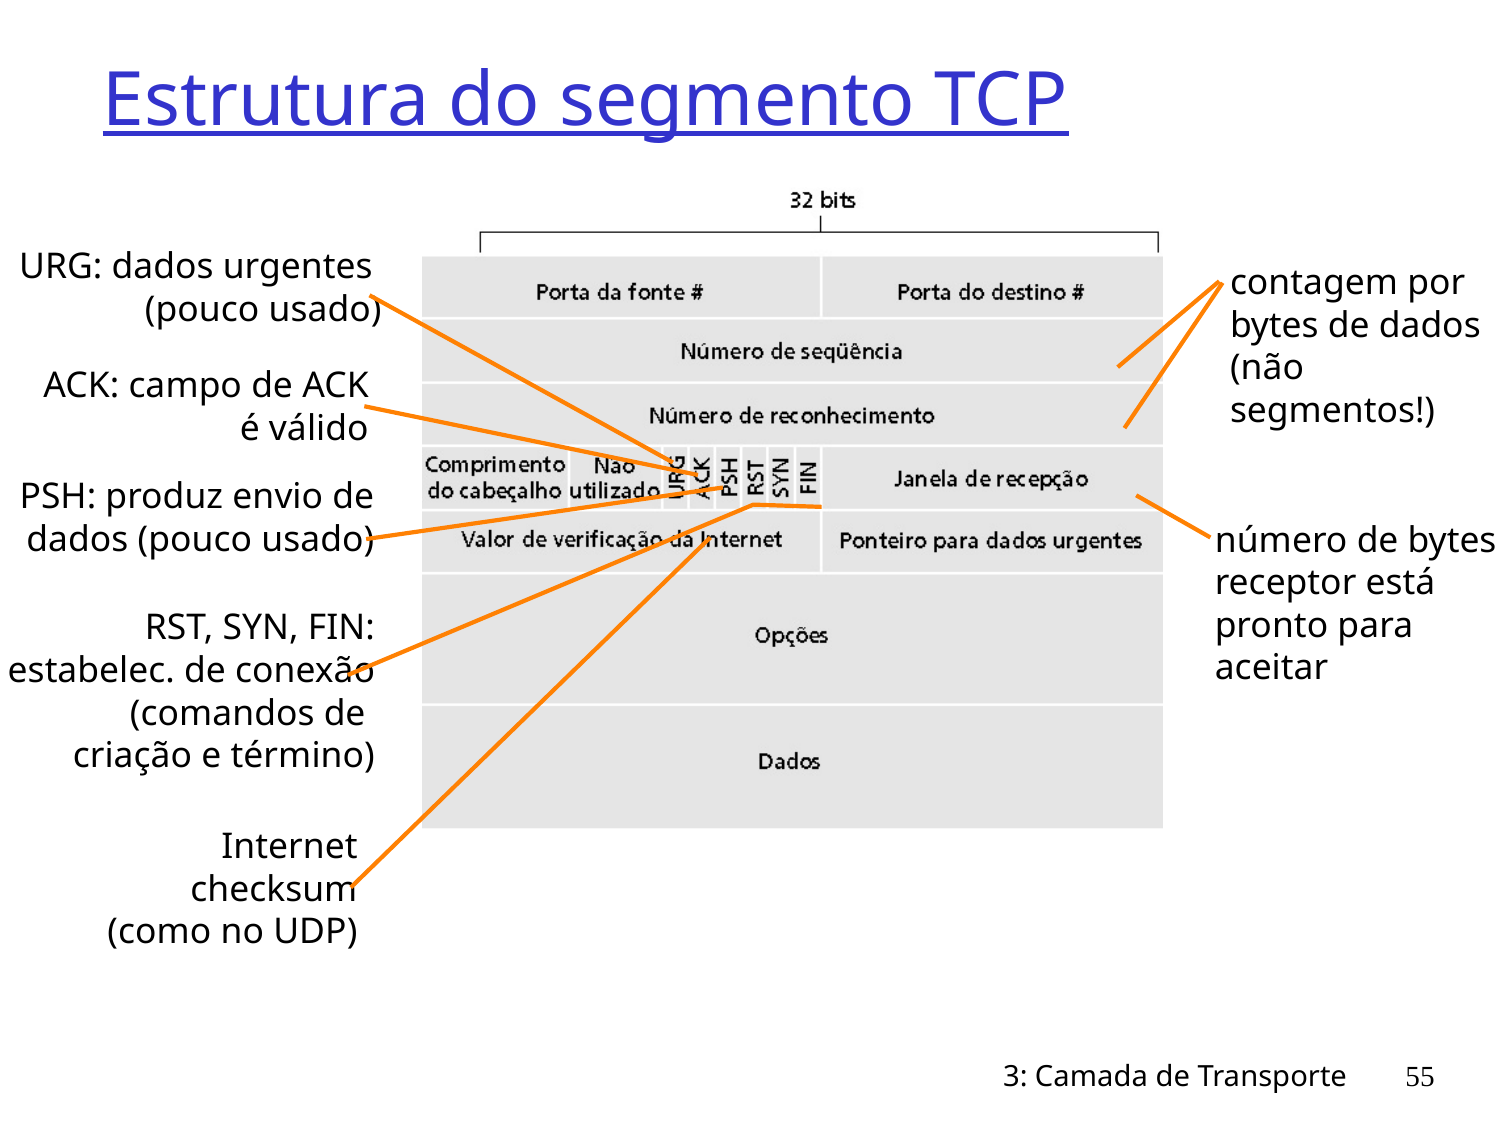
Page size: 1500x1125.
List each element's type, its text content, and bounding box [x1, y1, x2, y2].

slide_number 55 [1338, 1049, 1451, 1125]
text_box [34, 354, 699, 464]
title Estrutura do segmento TCP [87, 30, 1363, 160]
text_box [12, 465, 724, 503]
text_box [99, 537, 711, 959]
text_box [14, 235, 674, 463]
picture [422, 187, 1163, 831]
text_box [0, 504, 822, 783]
footer 3: Camada de Transporte [887, 1049, 1338, 1125]
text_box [1117, 251, 1500, 439]
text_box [1135, 495, 1500, 695]
